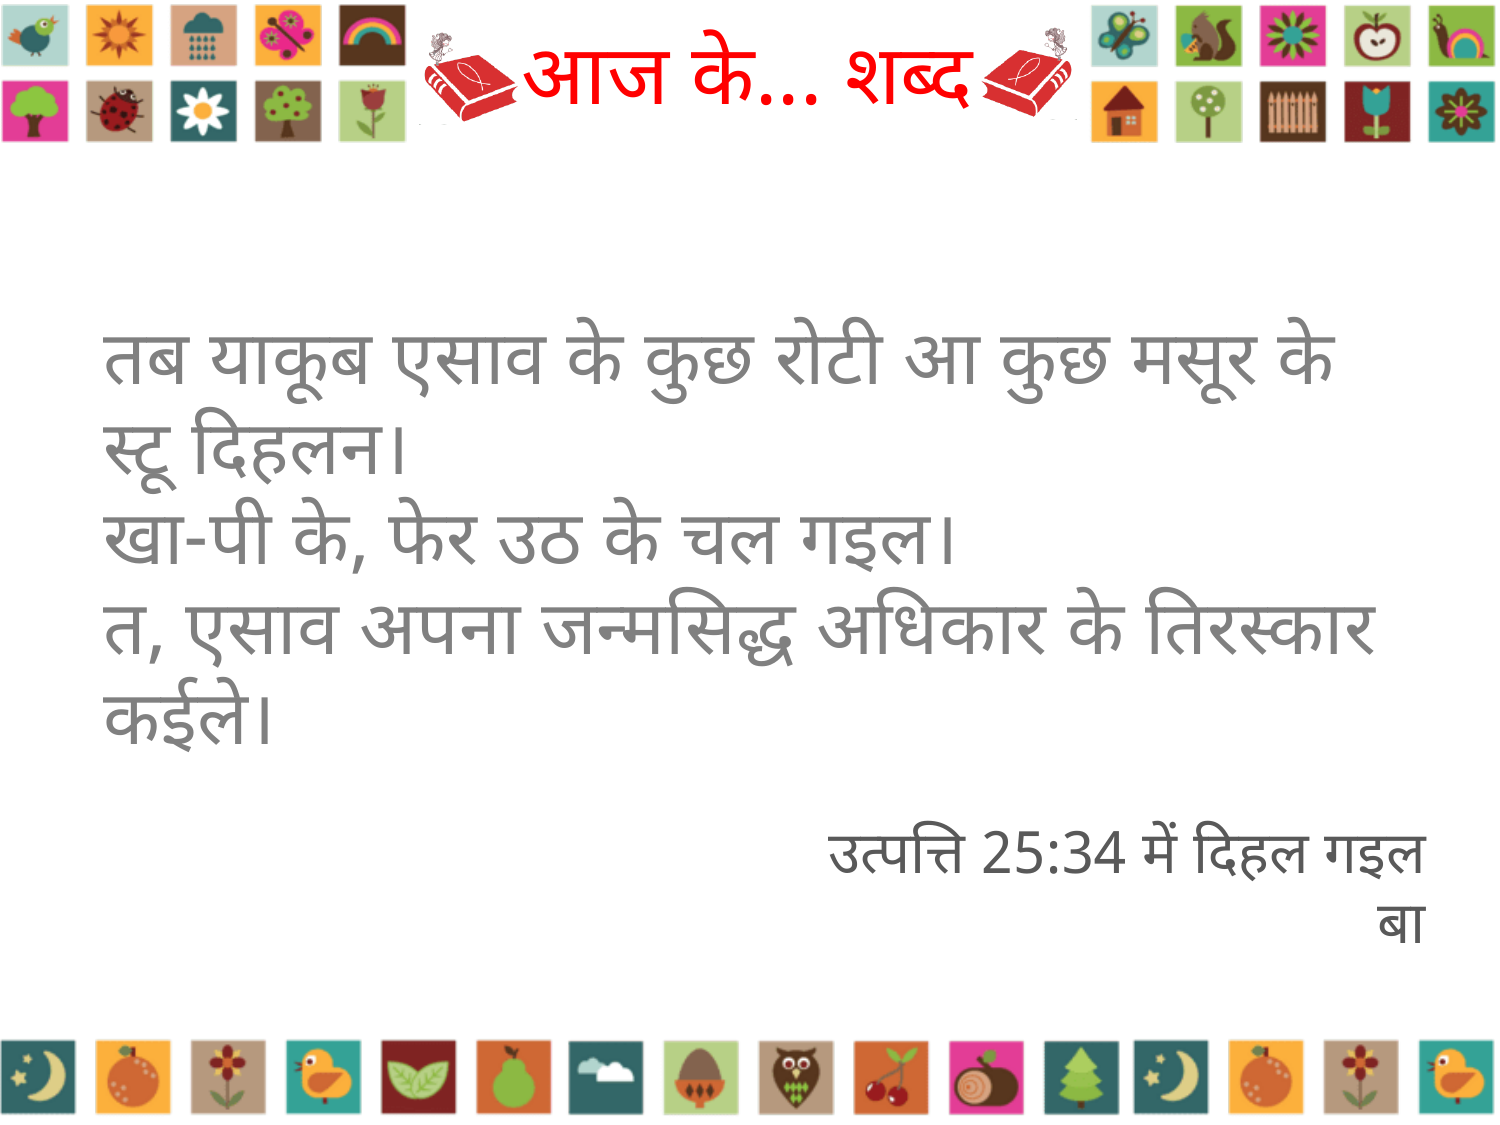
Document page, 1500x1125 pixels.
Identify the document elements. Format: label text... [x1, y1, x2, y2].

picture [0, 3, 550, 150]
text_box तब याकूब एसाव के कुछ रोटी आ कुछ मसूर के स्टू दिहलन। खा-पी के, फेर उठ के चल गइल। त, एसाव अपना जन्मसिद्ध अधिकार के तिरस्कार कईले। [88, 302, 1436, 768]
text_box आज के... शब्द [425, 13, 1077, 129]
picture [950, 3, 1500, 150]
text_box उत्पत्ति 25:34 में दिहल गइल बा [808, 807, 1441, 963]
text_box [0, 1028, 1500, 1118]
